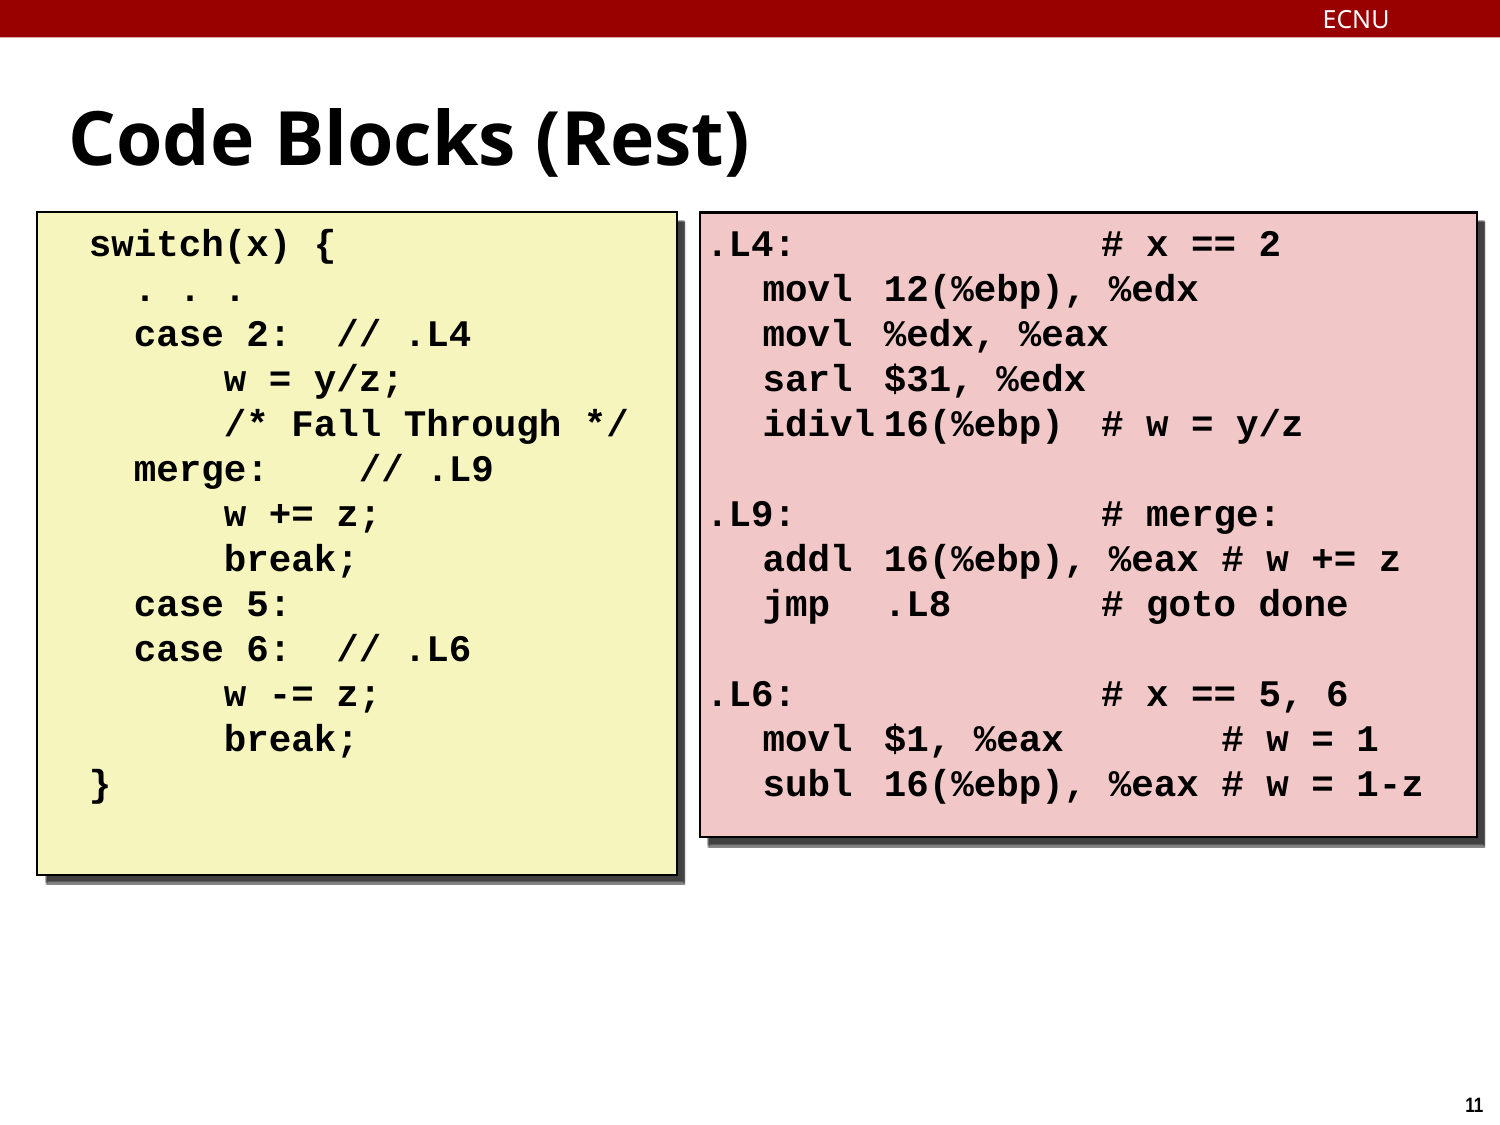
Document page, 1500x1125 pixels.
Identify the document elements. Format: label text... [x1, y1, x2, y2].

title Code Blocks (Rest) [62, 41, 1438, 230]
text_box .L4: # x == 2 movl 12(%ebp), %edx movl %edx, %eax sarl $31, %edx idivl 16(%ebp) # w = y/z .L9: # merge: addl 16(%ebp), %eax # w += z jmp .L8 # goto done .L6: # x == 5, 6 movl $1, %eax # w = 1 subl 16(%ebp), %eax # w = 1-z [699, 212, 1478, 838]
text_box ECNU [1322, 3, 1500, 33]
text_box switch(x) { . . . case 2: // .L4 w = y/z; /* Fall Through */ merge: // .L9 w += z; break; case 5: case 6: // .L6 w -= z; break; } [37, 212, 677, 875]
text_box [0, 0, 1500, 38]
